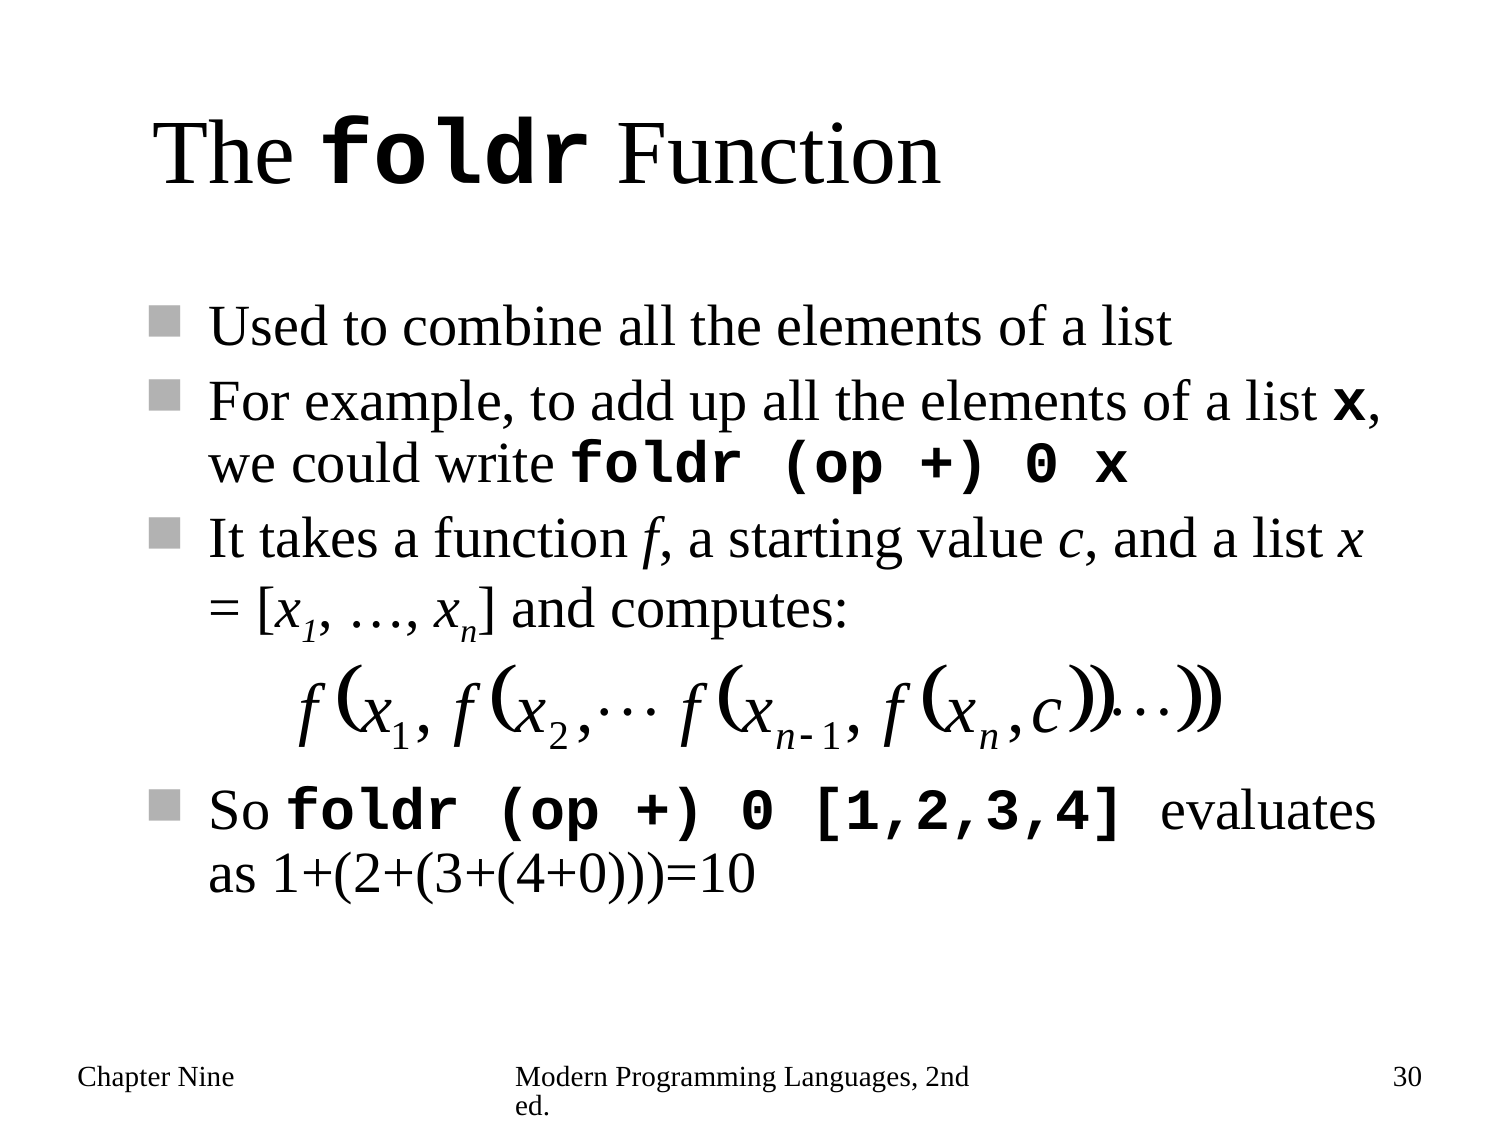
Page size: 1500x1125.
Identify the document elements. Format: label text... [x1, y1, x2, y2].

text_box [274, 662, 1226, 768]
footer Modern Programming Languages, 2nd ed. [499, 1036, 1001, 1113]
title The foldr Function [137, 56, 1413, 238]
list Used to combine all the elements of a list For example, to add up all the elements of a list x, we could write foldr (op +) 0 x It takes a function f, a starting value c, and a list x = [x1, …, xn] and computes: So foldr (op +) 0 [1,2,3,4] evaluates as 1+(2+(3+(4+0)))=10 [137, 287, 1413, 913]
slide_number Chapter Nine [62, 1036, 401, 1113]
slide_number 30 [1124, 1036, 1438, 1113]
